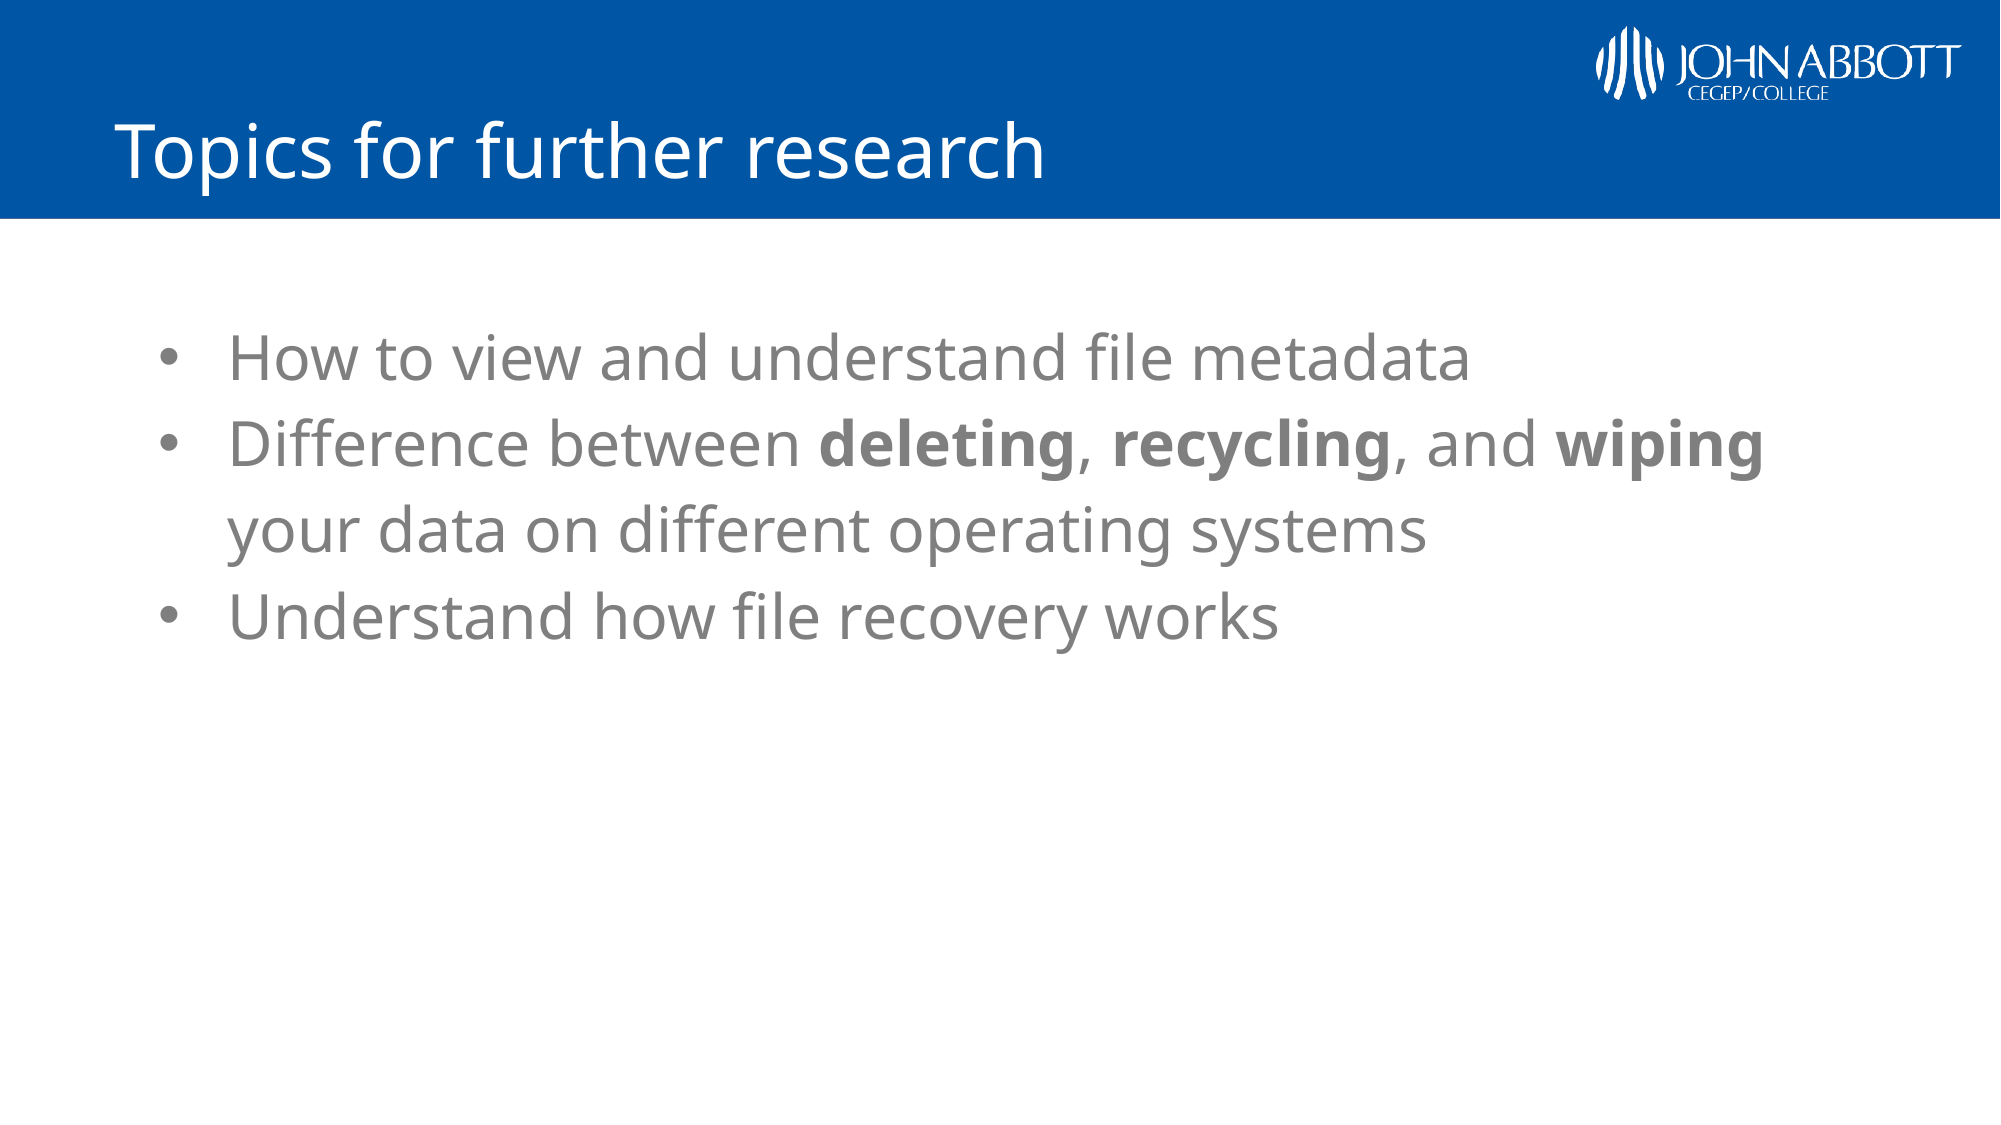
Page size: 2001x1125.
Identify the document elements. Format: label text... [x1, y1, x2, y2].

title Topics for further research [99, 0, 1863, 202]
list How to view and understand file metadata Difference between deleting, recycling, and wiping your data on different operating systems Understand how file recovery works [137, 299, 1863, 1014]
picture [1863, 26, 1962, 100]
